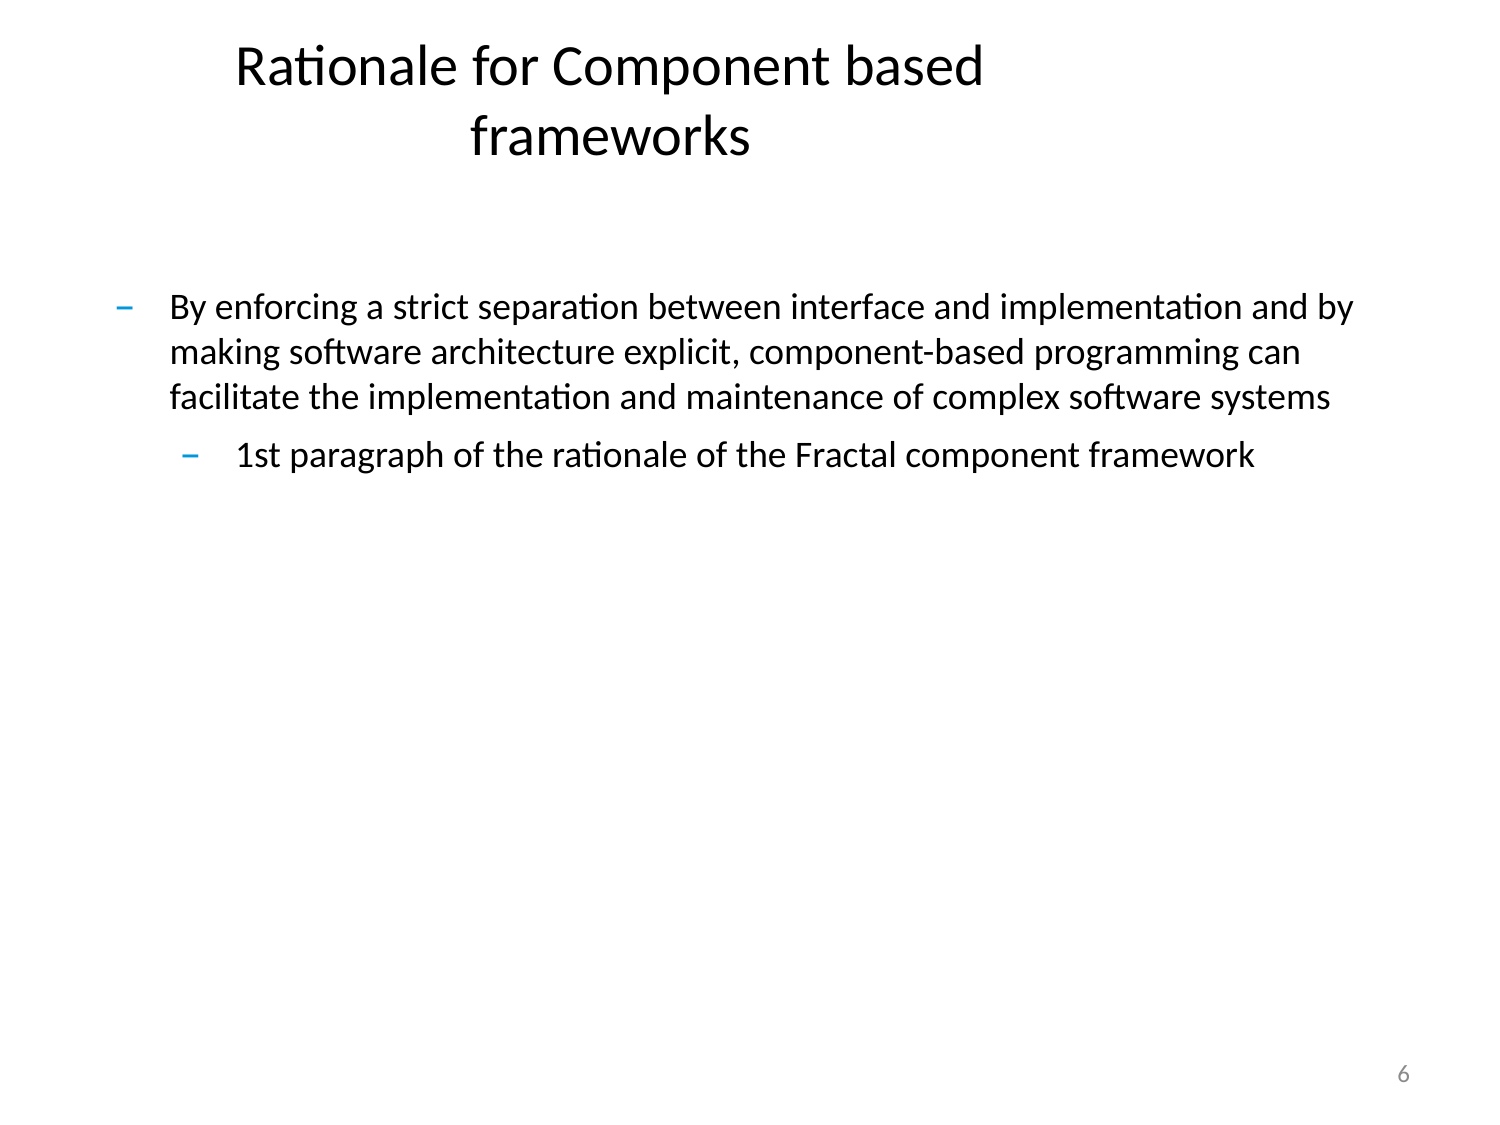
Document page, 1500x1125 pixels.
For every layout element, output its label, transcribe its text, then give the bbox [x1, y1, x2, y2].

title Rationale for Component based frameworks [102, 19, 1120, 176]
slide_number 6 [1074, 1042, 1425, 1103]
list By enforcing a strict separation between interface and implementation and by making software architecture explicit, component-based programming can facilitate the implementation and maintenance of complex software systems 1st paragraph of the rationale of the Fractal component framework [100, 274, 1374, 1044]
